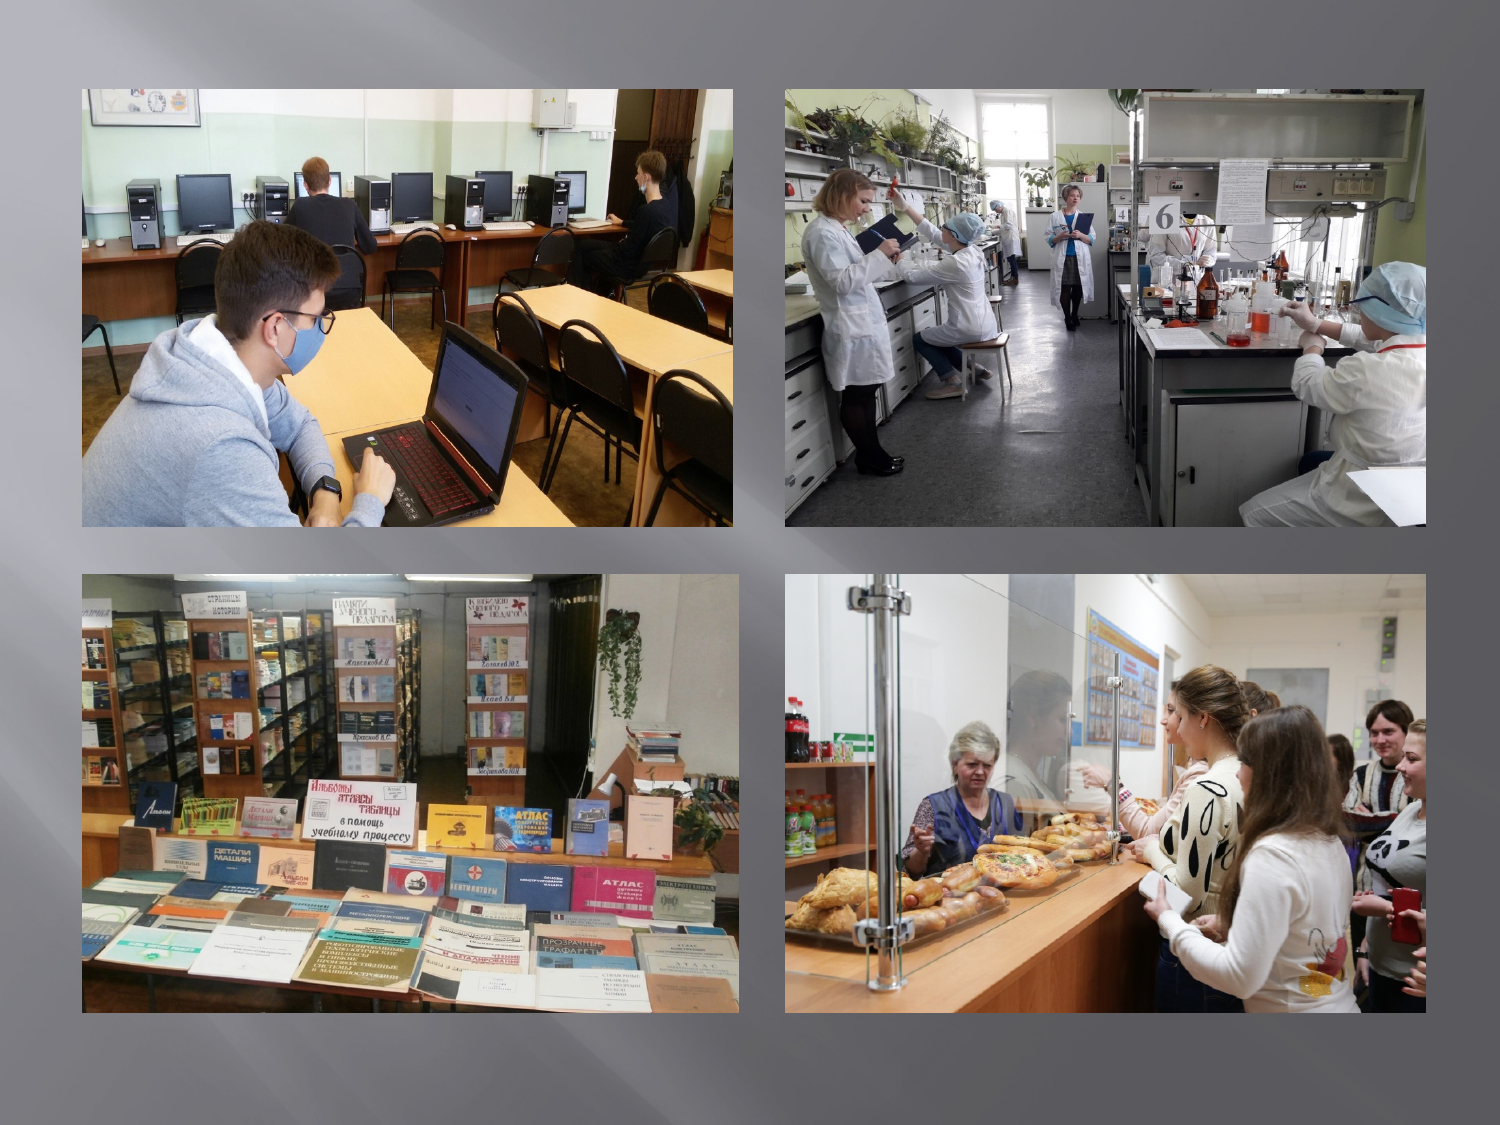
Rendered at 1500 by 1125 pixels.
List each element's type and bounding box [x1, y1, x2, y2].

picture [785, 573, 1427, 1014]
picture [82, 89, 733, 528]
picture [785, 89, 1427, 528]
picture [82, 573, 739, 1014]
